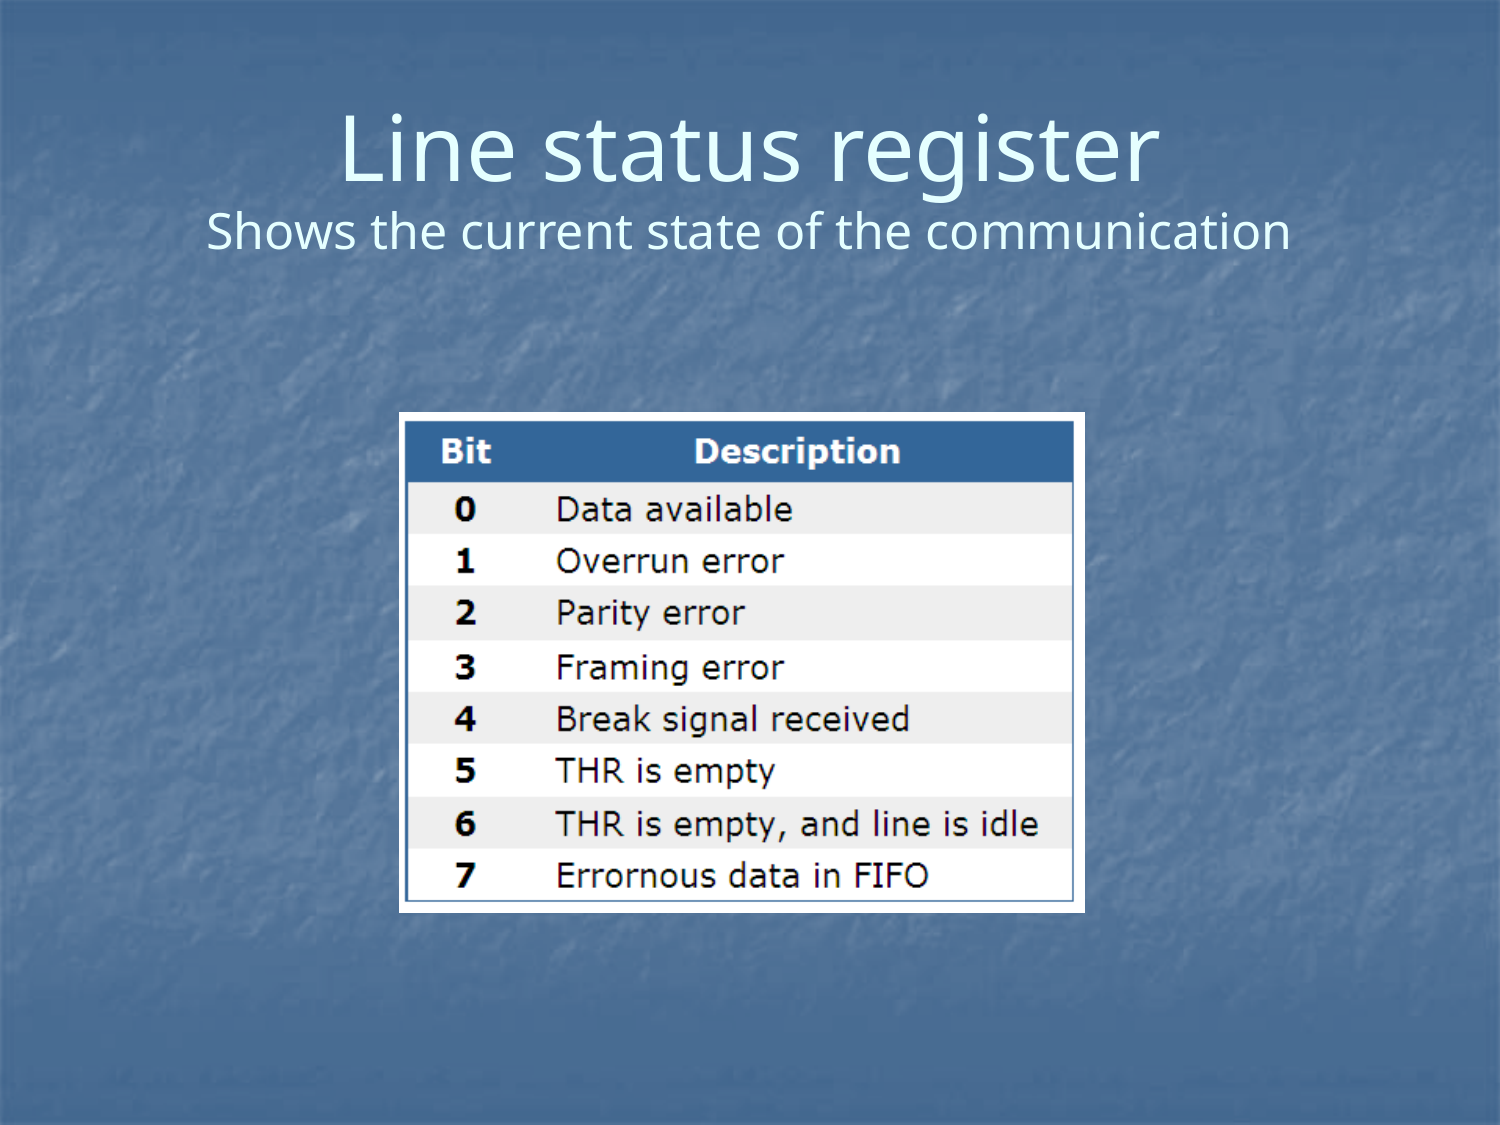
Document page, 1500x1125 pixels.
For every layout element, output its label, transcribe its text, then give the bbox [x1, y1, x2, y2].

title Line status register Shows the current state of the communication [74, 62, 1426, 288]
picture [399, 412, 1085, 913]
